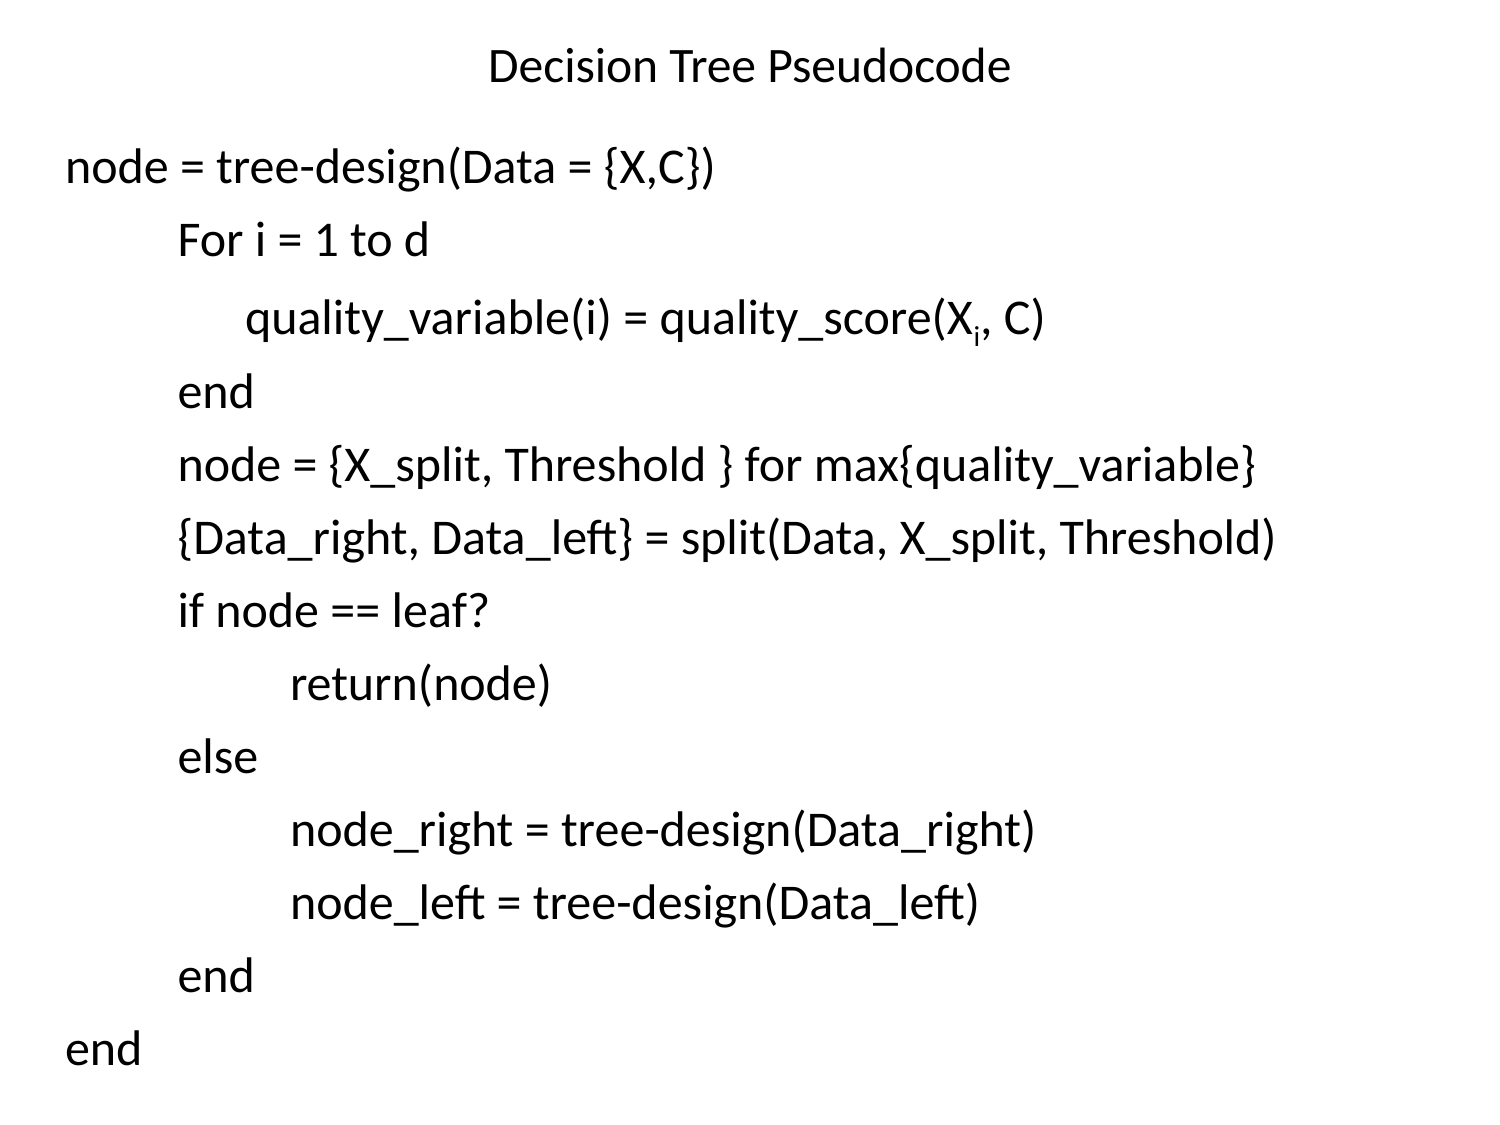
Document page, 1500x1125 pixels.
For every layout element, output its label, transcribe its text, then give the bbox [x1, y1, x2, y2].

title Decision Tree Pseudocode [75, 24, 1425, 100]
list node = tree-design(Data = {X,C}) For i = 1 to d quality_variable(i) = quality_score(Xi, C) end node = {X_split, Threshold } for max{quality_variable} {Data_right, Data_left} = split(Data, X_split, Threshold) if node == leaf? return(node) else node_right = tree-design(Data_right) node_left = tree-design(Data_left) end end [50, 137, 1475, 1088]
